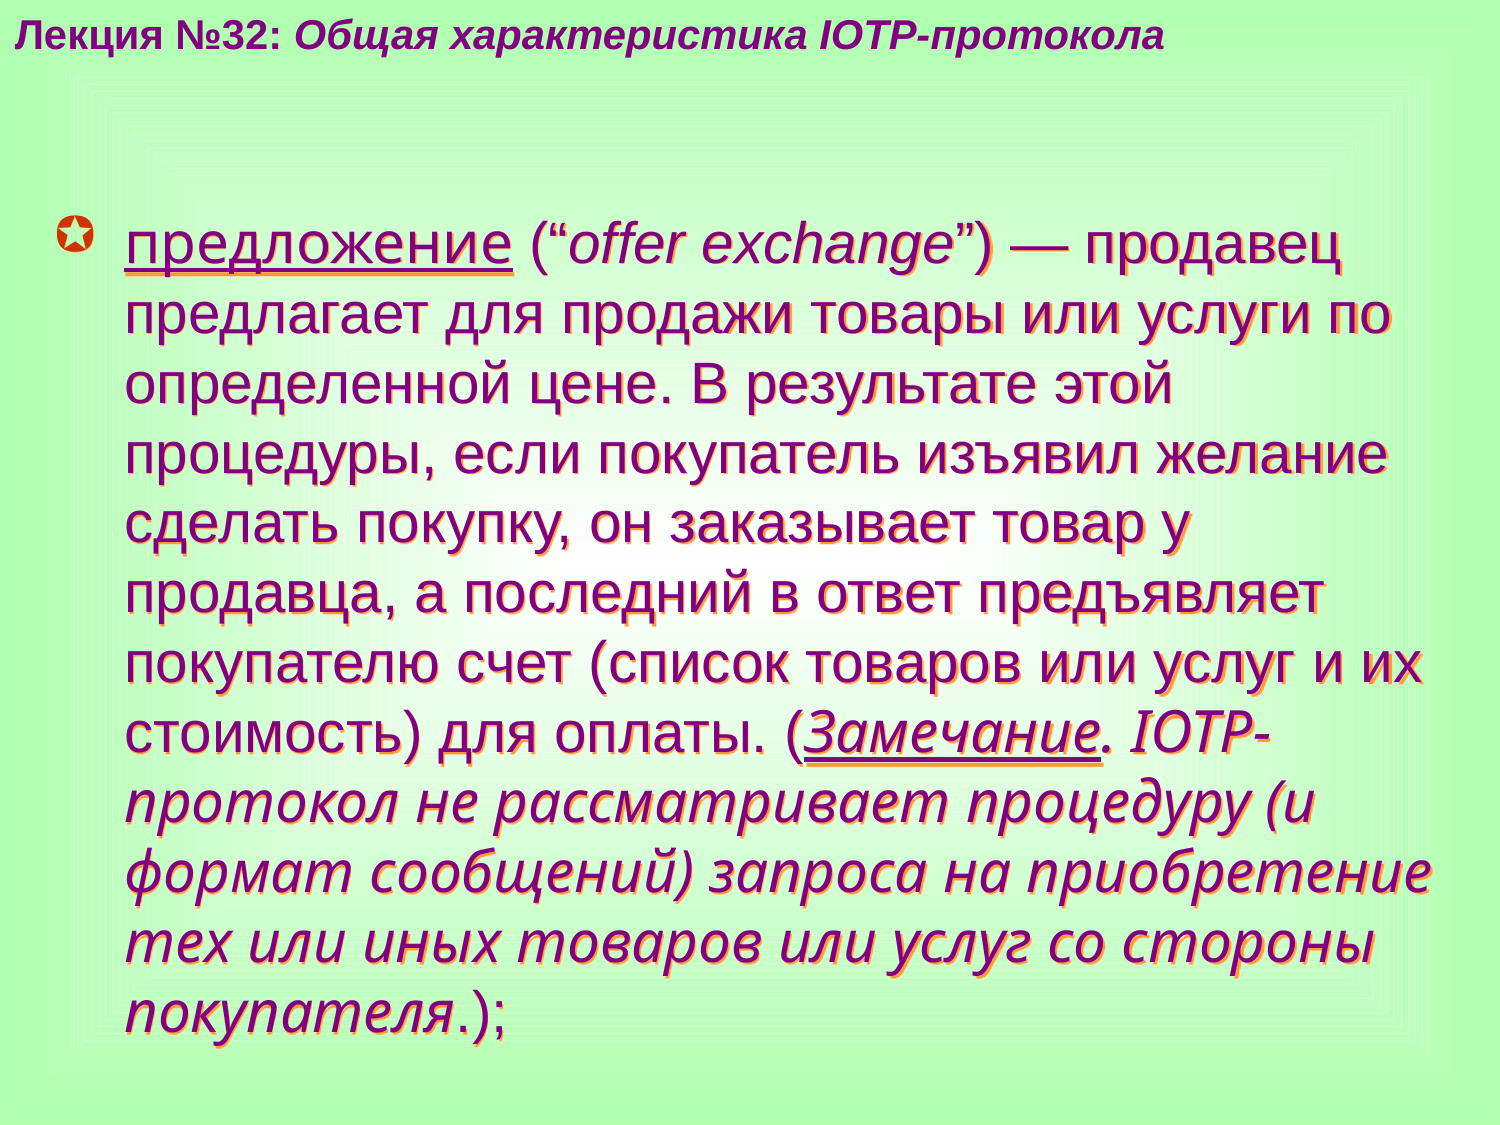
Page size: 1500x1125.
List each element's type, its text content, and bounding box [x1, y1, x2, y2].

text_box предложение (“offer exchange”) — продавец предлагает для продажи товары или услуги по определенной цене. В результате этой процедуры, если покупатель изъявил желание сделать покупку, он заказывает товар у продавца, а последний в ответ предъявляет покупателю счет (список товаров или услуг и их стоимость) для оплаты. (Замечание. IOTP-протокол не рассматривает процедуру (и формат сообщений) запроса на приобретение тех или иных товаров или услуг со стороны покупателя.); [36, 197, 1455, 1052]
text_box Лекция №32: Общая характеристика IOTP-протокола [0, 0, 1500, 65]
